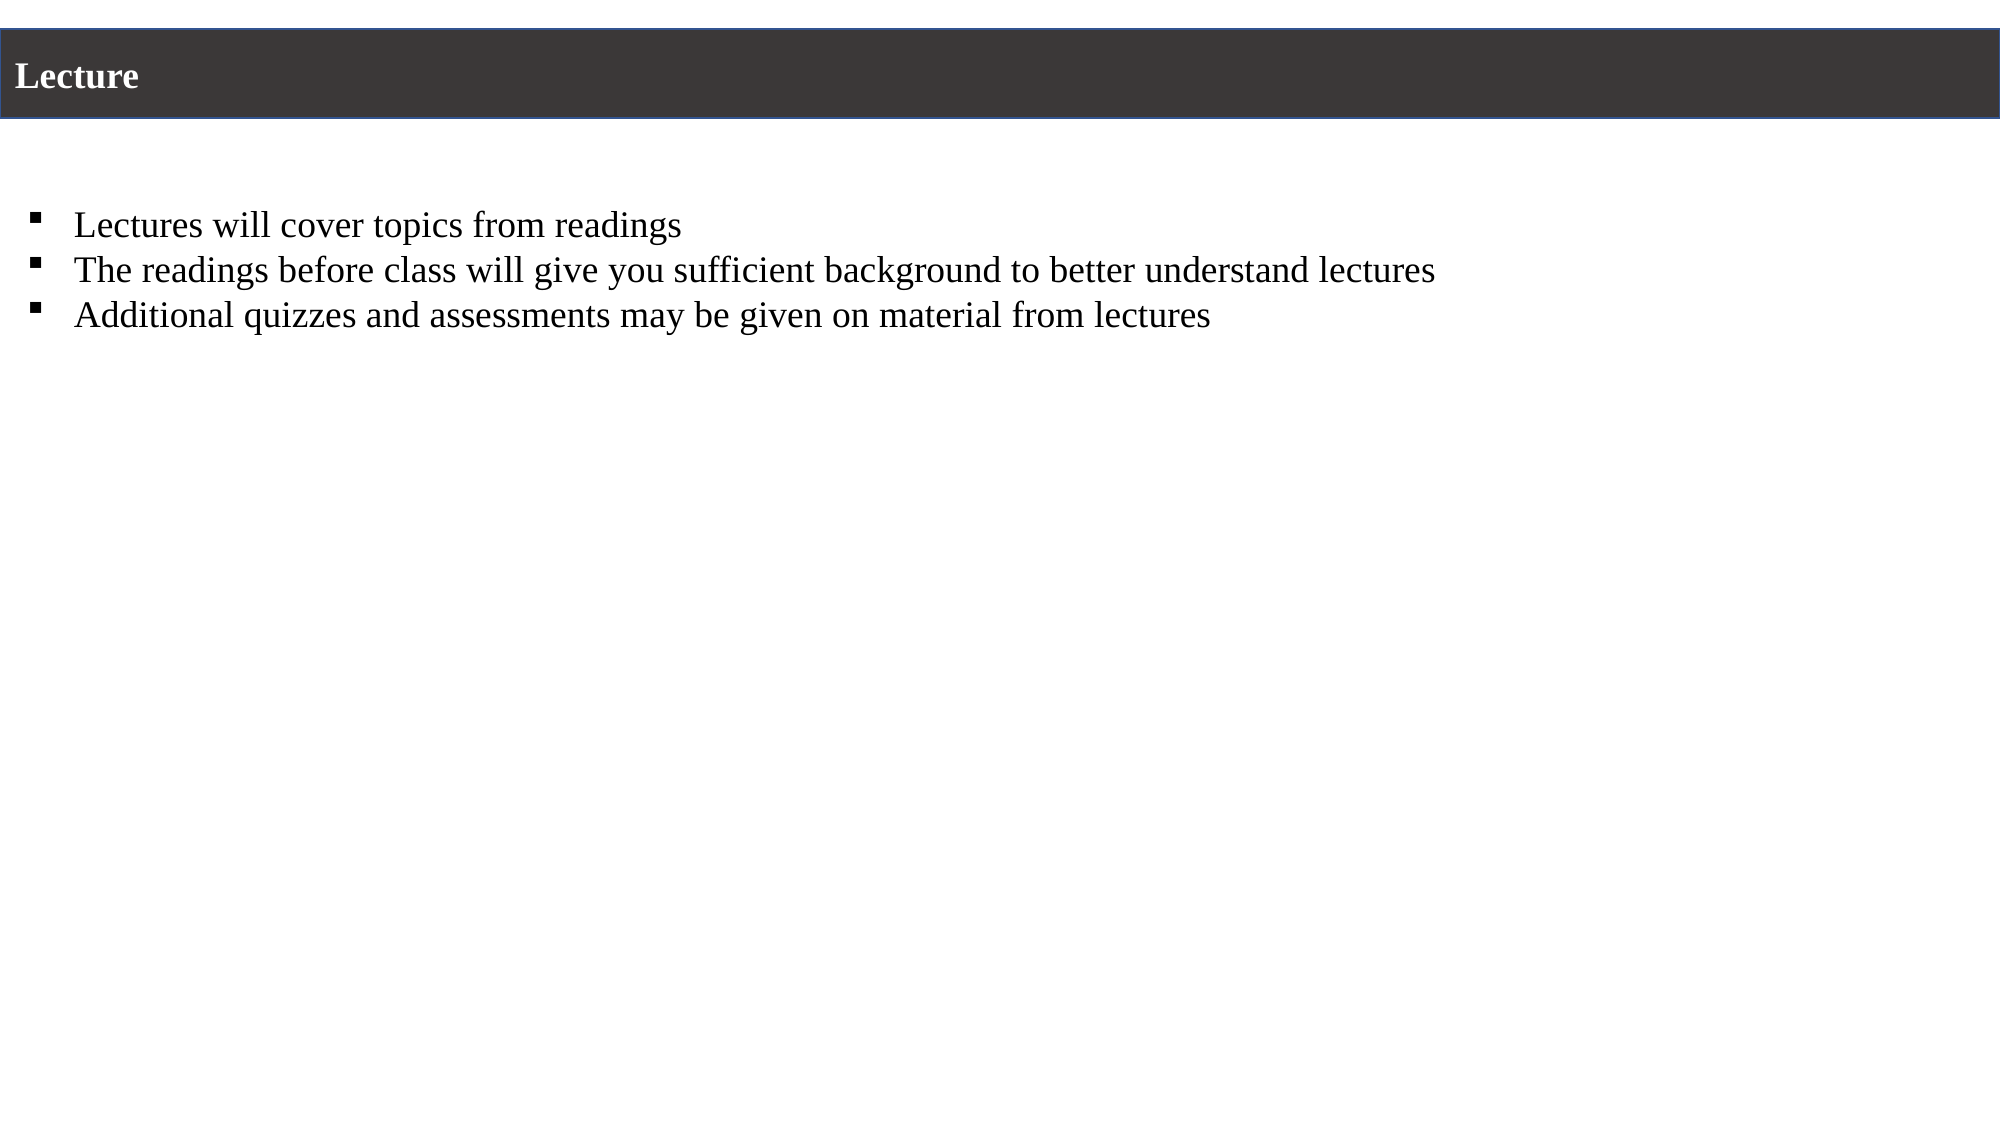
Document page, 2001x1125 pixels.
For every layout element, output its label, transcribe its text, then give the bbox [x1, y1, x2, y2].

text_box Lectures will cover topics from readings The readings before class will give you sufficient background to better understand lectures Additional quizzes and assessments may be given on material from lectures [12, 192, 1453, 388]
text_box Lecture [0, 28, 2000, 119]
